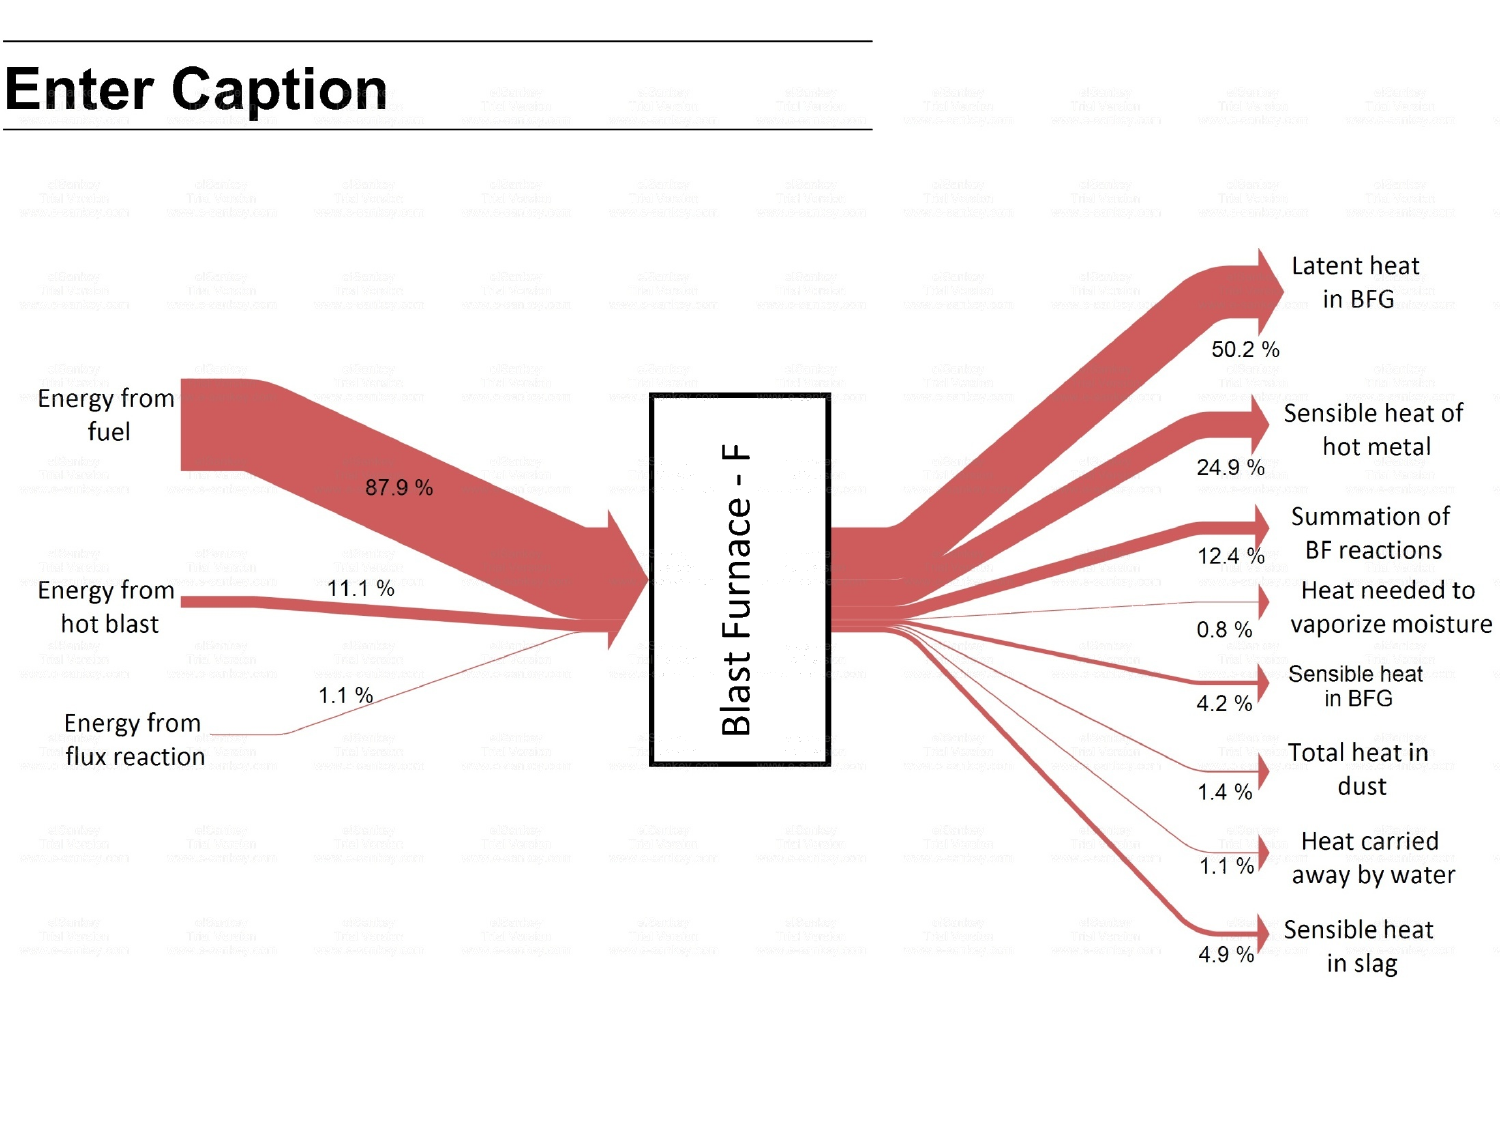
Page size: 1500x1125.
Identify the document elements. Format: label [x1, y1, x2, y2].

picture [0, 38, 1500, 988]
